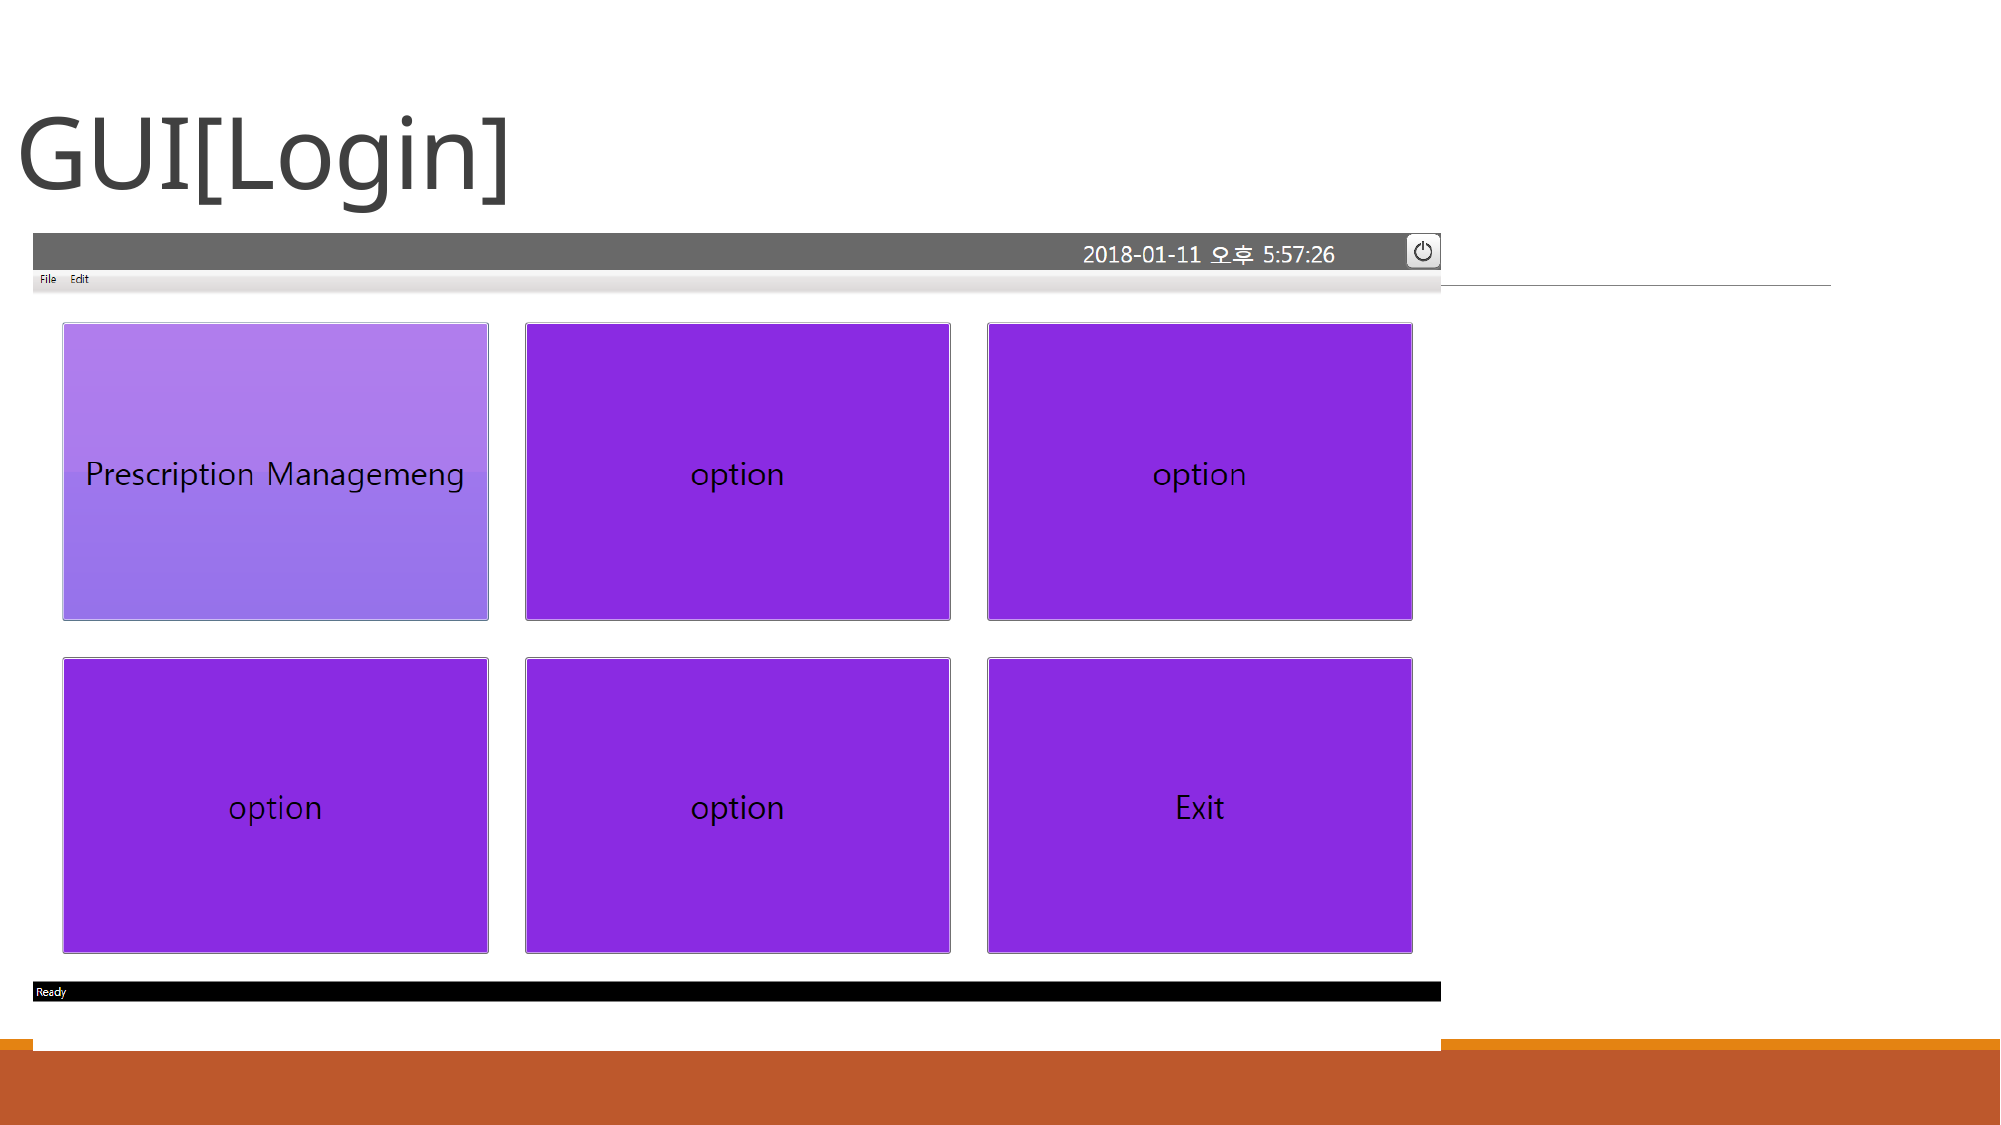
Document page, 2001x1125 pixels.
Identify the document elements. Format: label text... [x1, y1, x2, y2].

picture [32, 233, 1441, 1052]
title GUI[Login] [0, 0, 1725, 218]
